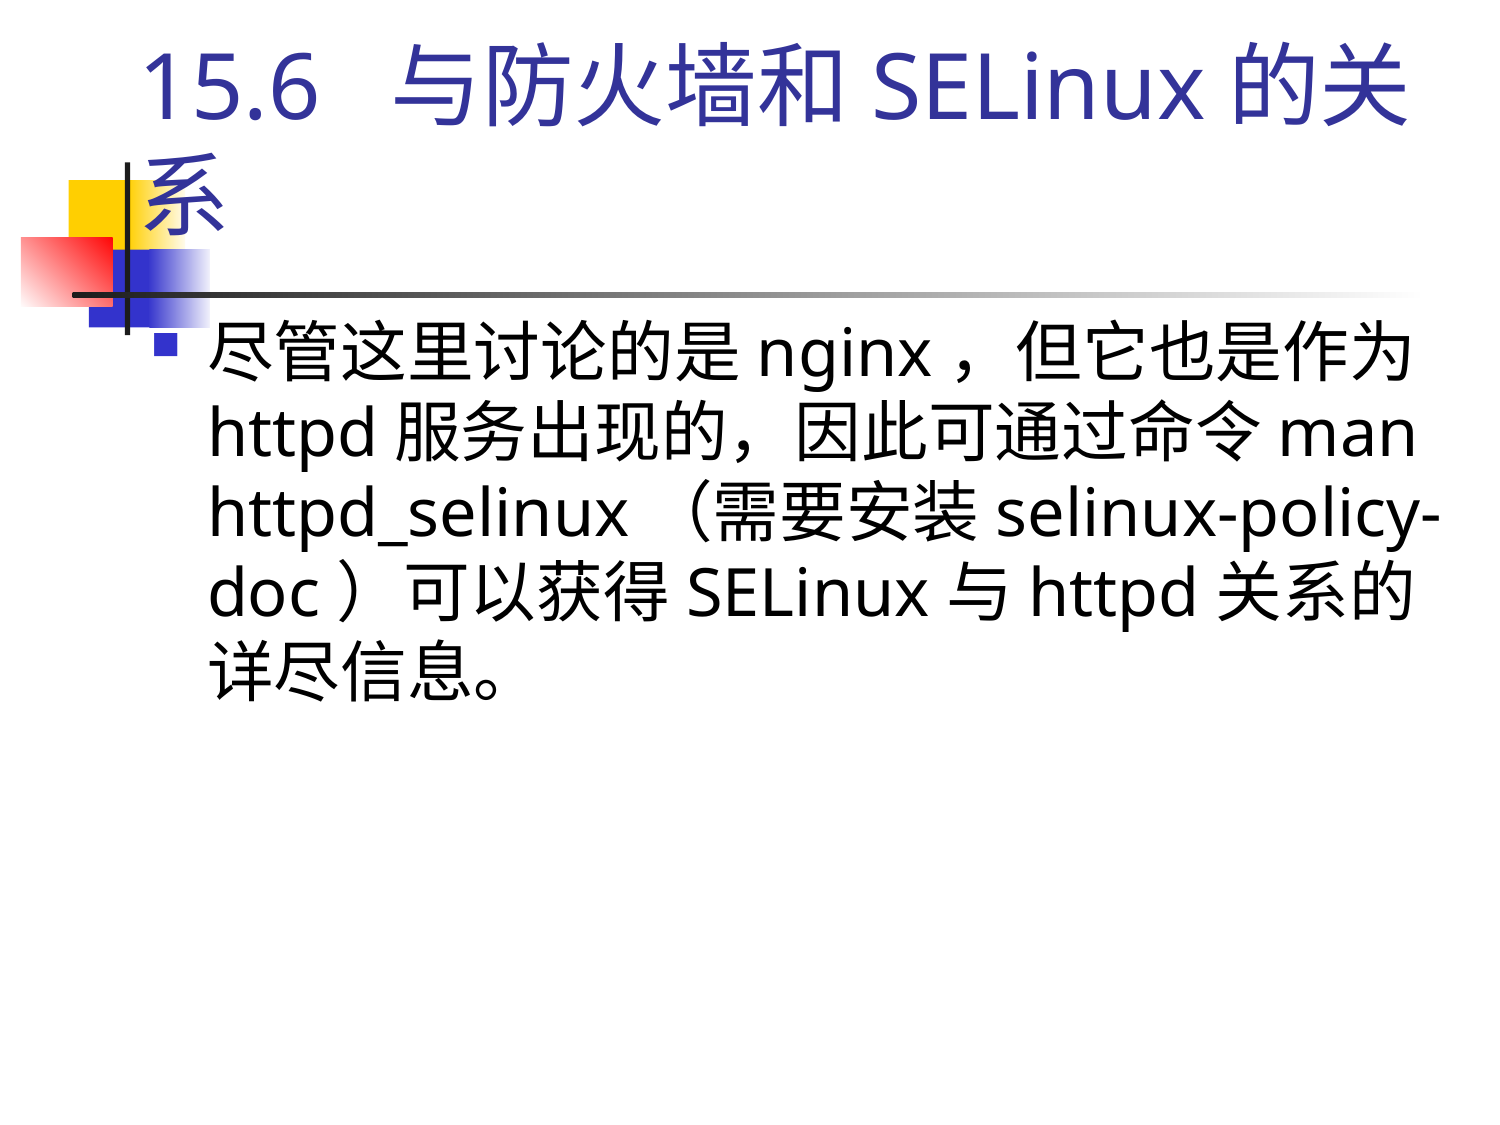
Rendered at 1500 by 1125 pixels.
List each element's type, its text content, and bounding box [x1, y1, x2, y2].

list 尽管这里讨论的是nginx，但它也是作为httpd服务出现的，因此可通过命令man httpd_selinux（需要安装selinux-policy-doc）可以获得SELinux与httpd关系的详尽信息。 [135, 302, 1469, 1024]
title 15.6 与防火墙和SELinux的关系 [123, 66, 1462, 256]
